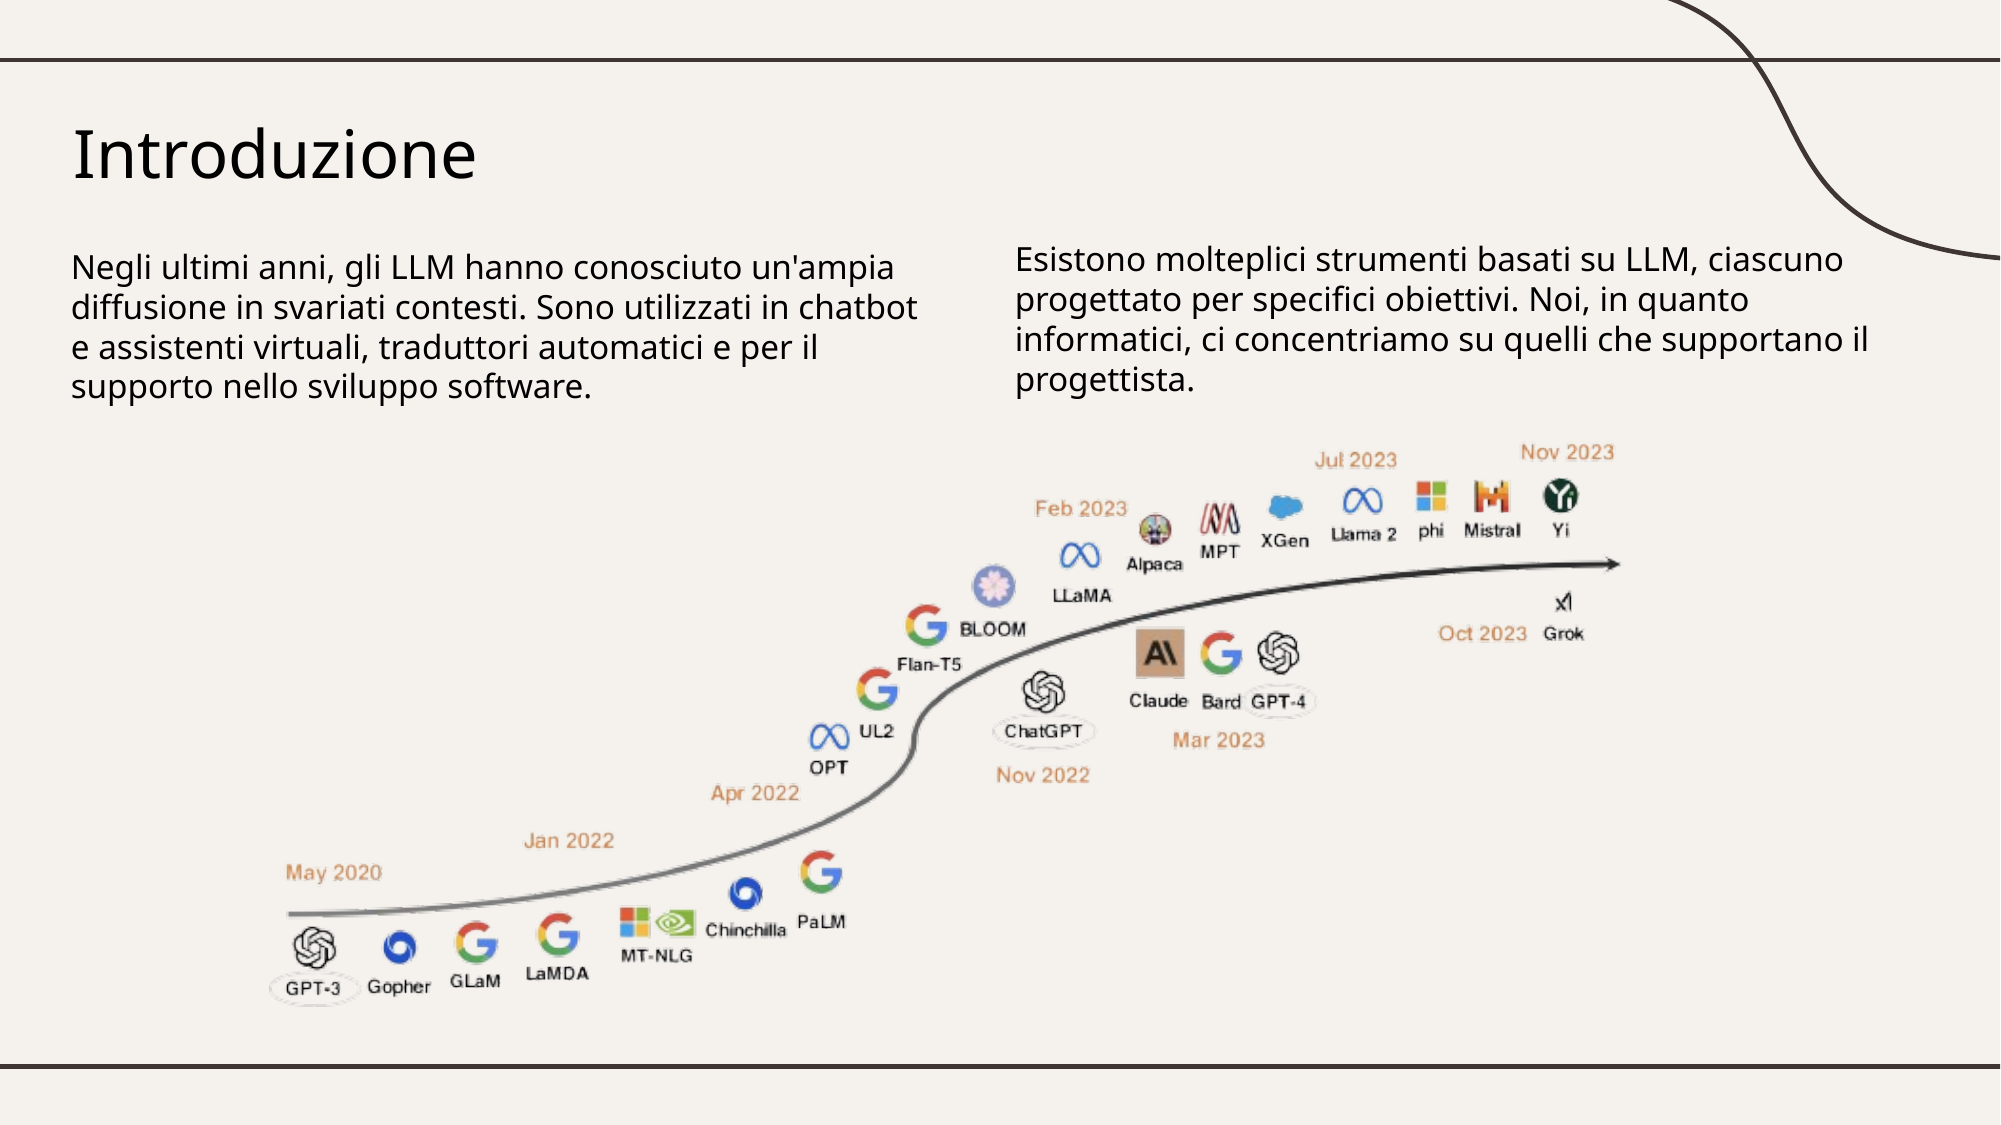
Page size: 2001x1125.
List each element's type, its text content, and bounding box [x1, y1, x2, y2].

picture [246, 391, 1670, 1028]
text_box Esistono molteplici strumenti basati su LLM, ciascuno progettato per specifici obiettivi. Noi, in quanto informatici, ci concentriamo su quelli che supportano il progettista. [999, 230, 1903, 441]
title Introduzione [58, 97, 1187, 223]
list Negli ultimi anni, gli LLM hanno conosciuto un'ampia diffusione in svariati contesti. Sono utilizzati in chatbot e assistenti virtuali, traduttori automatici e per il supporto nello sviluppo software. [30, 230, 958, 435]
